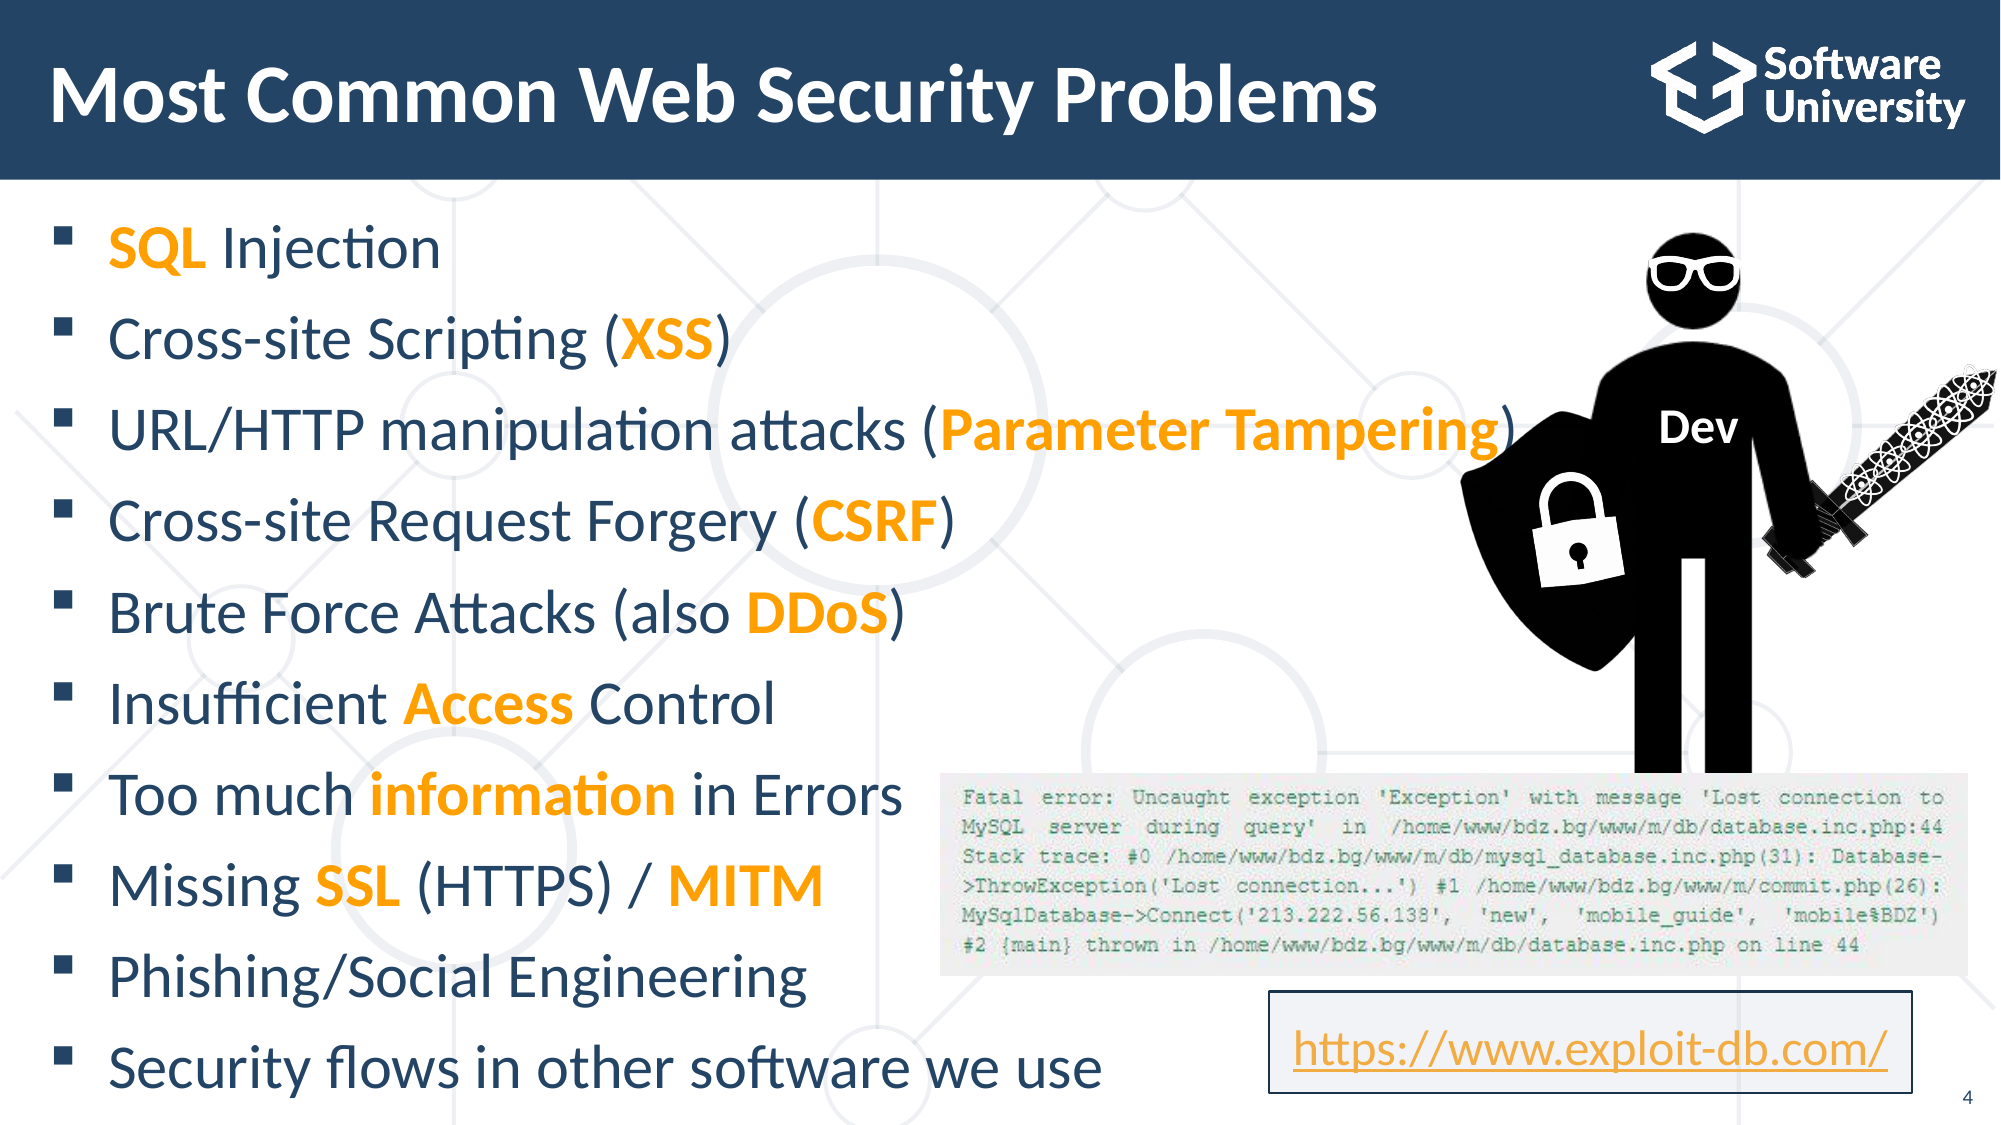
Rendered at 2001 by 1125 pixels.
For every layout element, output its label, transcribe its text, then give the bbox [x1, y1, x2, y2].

slide_number 4 [1927, 1067, 1989, 1117]
list SQL Injection Cross-site Scripting (XSS) URL/HTTP manipulation attacks (Parameter Tampering) Cross-site Request Forgery (CSRF) Brute Force Attacks (also DDoS) Insufficient Access Control Too much information in Errors Missing SSL (HTTPS) / MITM Phishing/Social Engineering Security flows in other software we use [31, 196, 1970, 1109]
picture [1651, 41, 1966, 134]
picture [939, 773, 1968, 977]
title Most Common Web Security Problems [31, 16, 1625, 162]
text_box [1411, 214, 2000, 794]
text_box https://www.exploit-db.com/ [1269, 991, 1912, 1093]
